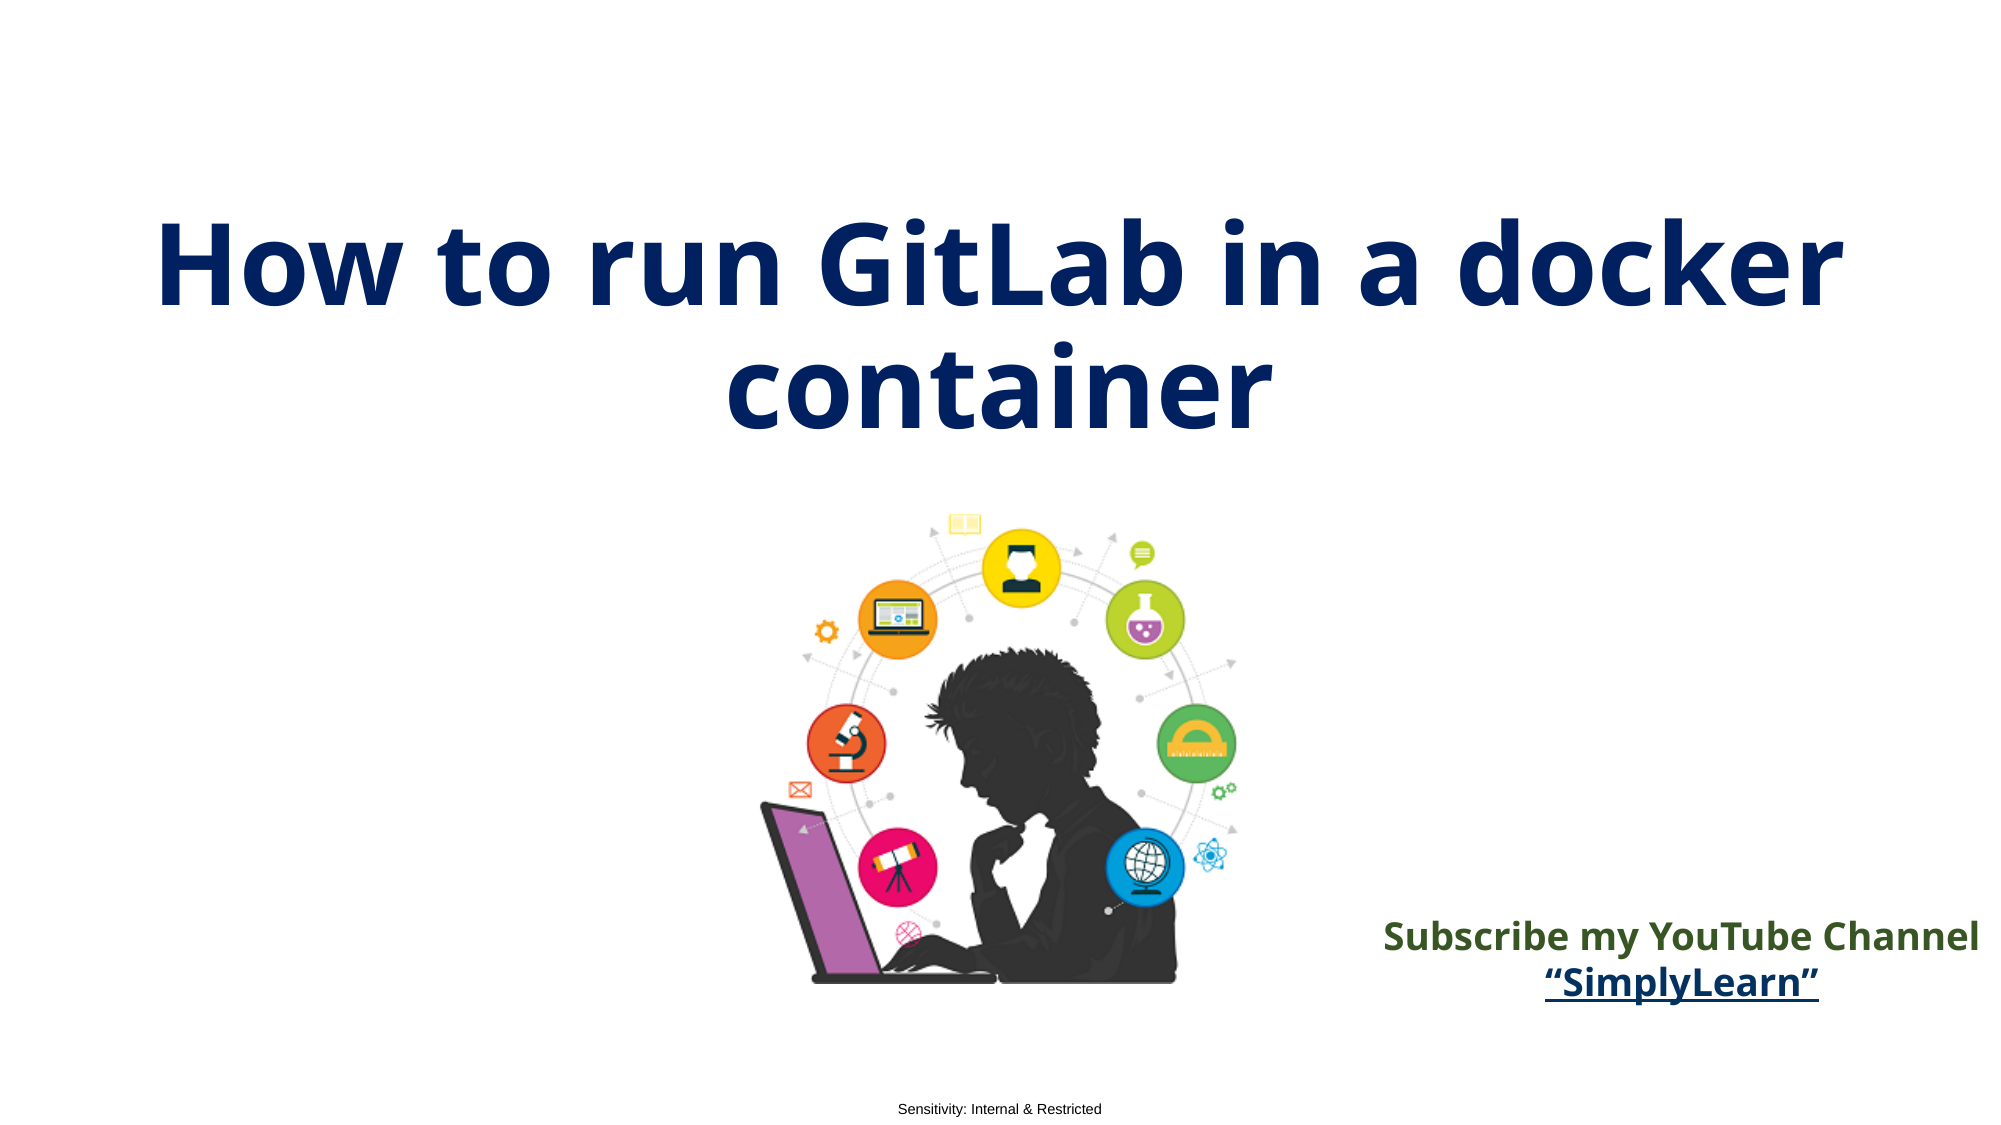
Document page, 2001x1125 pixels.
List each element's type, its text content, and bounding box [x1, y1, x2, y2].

picture [640, 514, 1360, 984]
title How to run GitLab in a docker container [0, 197, 2000, 844]
text_box Subscribe my YouTube Channel “SimplyLearn” [1363, 899, 2000, 1014]
